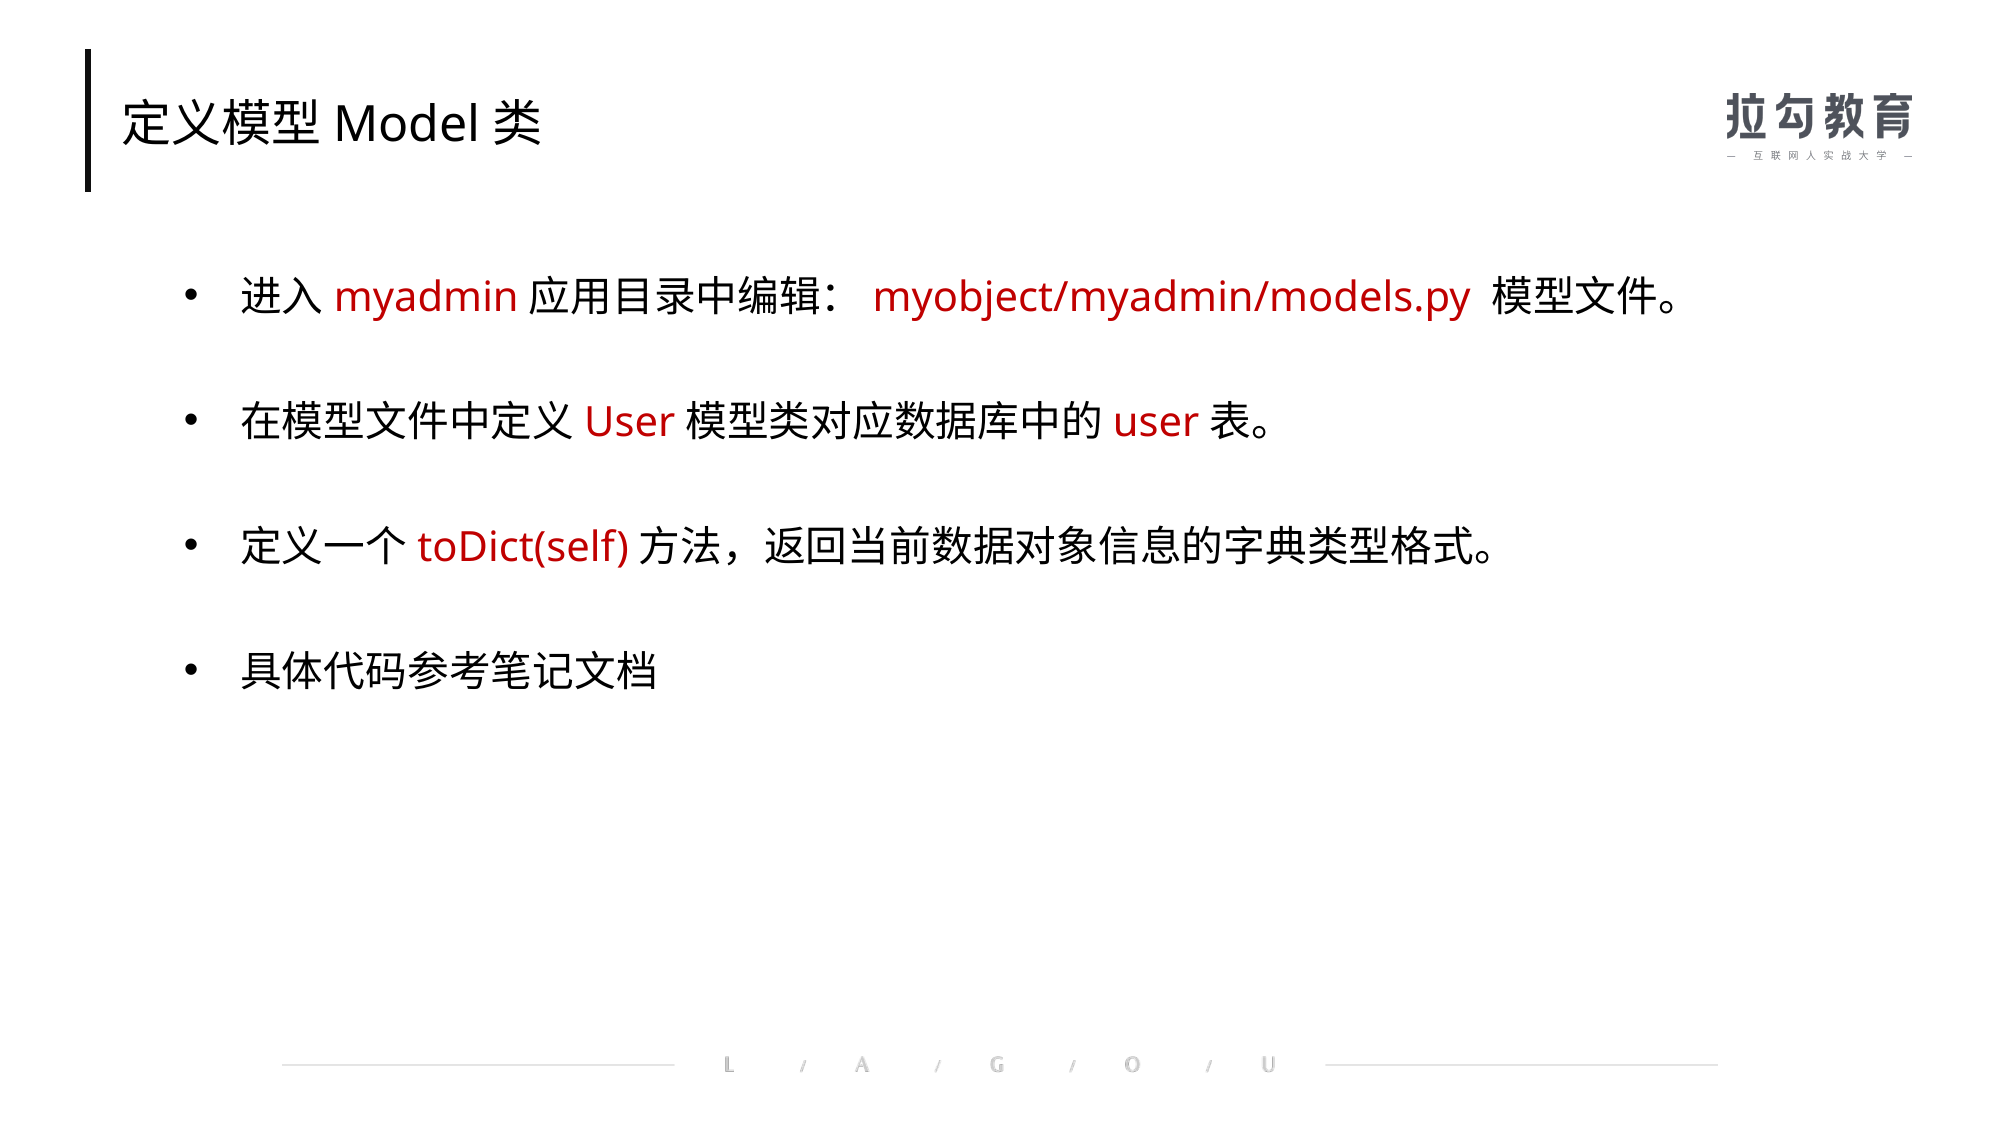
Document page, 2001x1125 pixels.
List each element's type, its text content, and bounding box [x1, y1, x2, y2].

text_box 定义模型Model类 [106, 82, 1445, 168]
picture [1727, 93, 1912, 160]
text_box 进入myadmin应用目录中编辑：myobject/myadmin/models.py 模型文件。 在模型文件中定义User模型类对应数据库中的user表。 定义一个toDict(self)方法，返回当前数据对象信息的字典类型格式。 具体代码参考笔记文档 [169, 187, 1831, 702]
picture [282, 1046, 1718, 1084]
